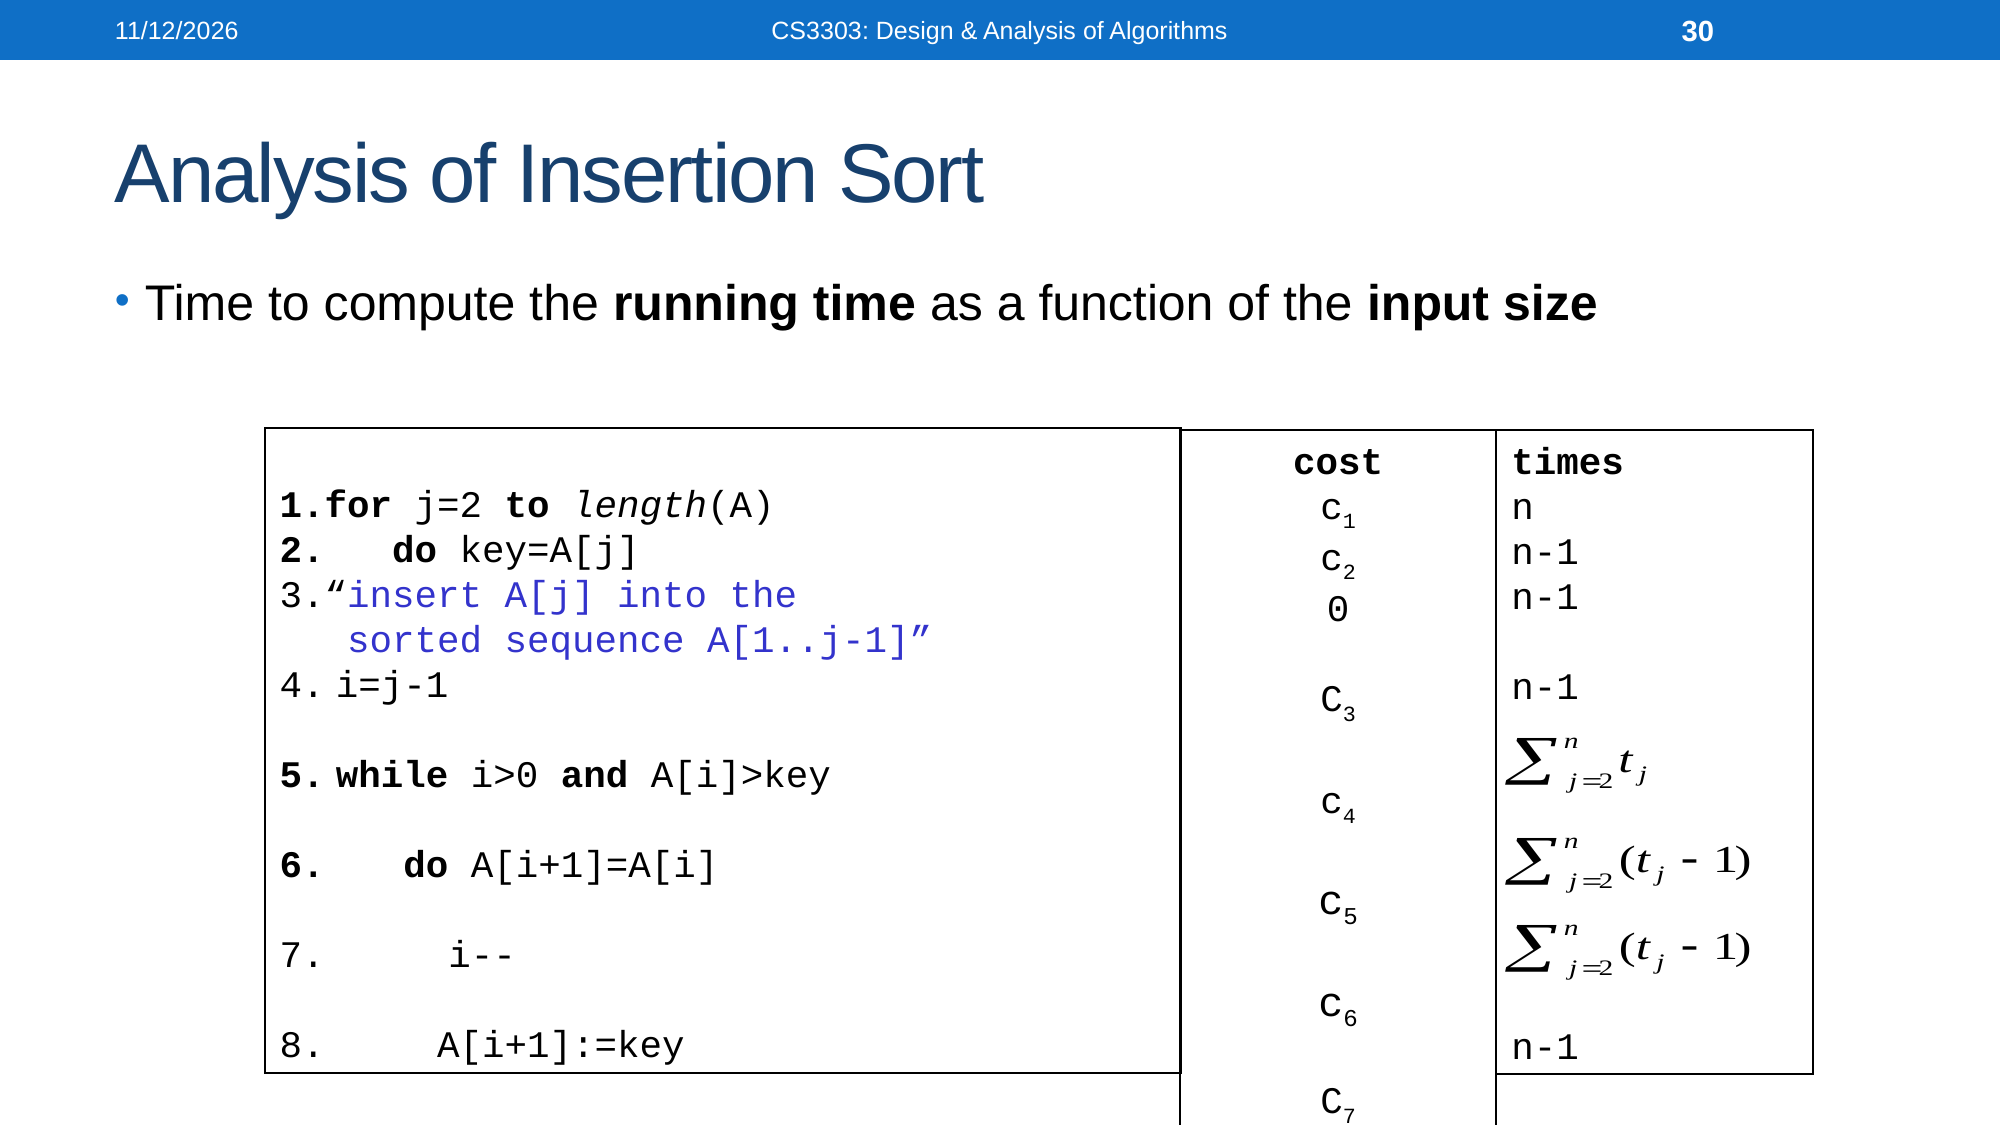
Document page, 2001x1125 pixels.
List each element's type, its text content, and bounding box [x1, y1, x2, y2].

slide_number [99, 3, 338, 57]
title Analysis of Insertion Sort [99, 87, 1900, 250]
text_box cost c1 c2 0 C3 c4 c5 c6 C7 [1179, 429, 1497, 1125]
slide_number 30 [1666, 3, 1900, 57]
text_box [1496, 429, 1814, 1082]
text_box 1.for j=2 to length(A) 2. do key=A[j] 3.“insert A[j] into the sorted sequence A[1..j-1]” i=j-1 while i>0 and A[i]>key do A[i+1]=A[i] i-- 8. A[i+1]:=key [264, 427, 1182, 1073]
footer CS3303: Design & Analysis of Algorithms [350, 3, 1650, 57]
list Time to compute the running time as a function of the input size [99, 262, 1900, 1063]
